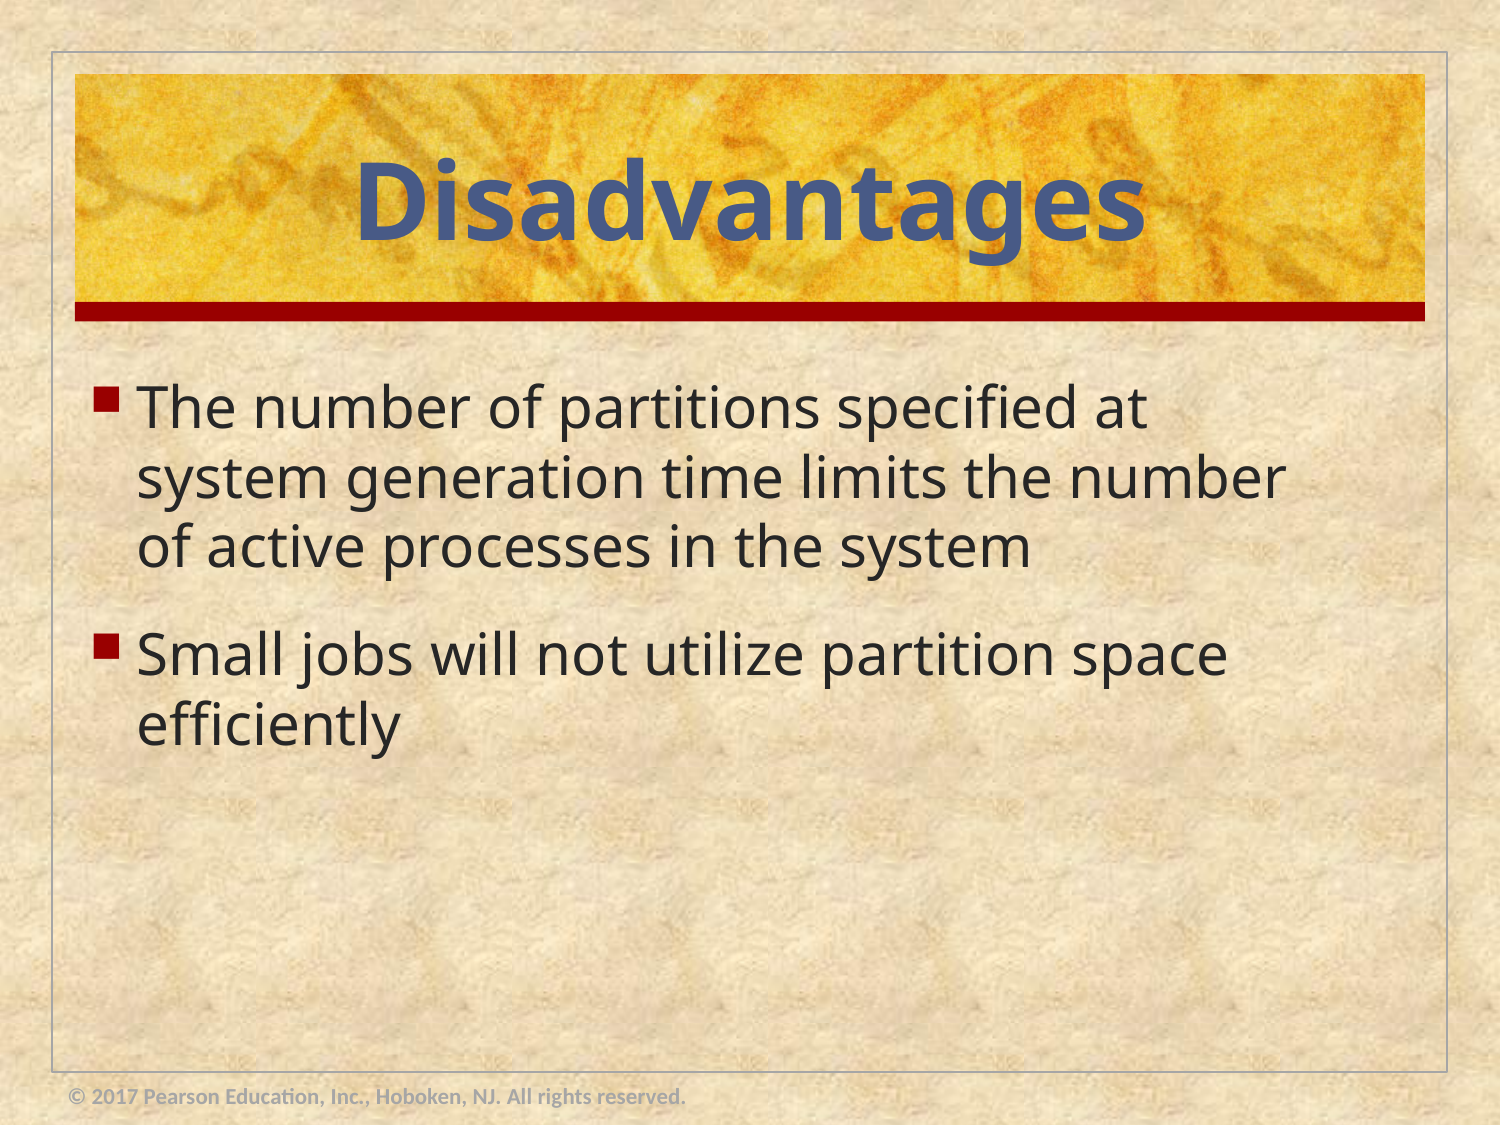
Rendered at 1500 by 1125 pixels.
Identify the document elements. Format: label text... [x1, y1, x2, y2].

list The number of partitions specified at system generation time limits the number of active processes in the system Small jobs will not utilize partition space efficiently [75, 362, 1363, 1065]
picture [53, 53, 1446, 1065]
footer © 2017 Pearson Education, Inc., Hoboken, NJ. All rights reserved. [52, 1065, 1500, 1125]
title Disadvantages [108, 74, 1392, 263]
picture [0, 0, 1500, 1125]
